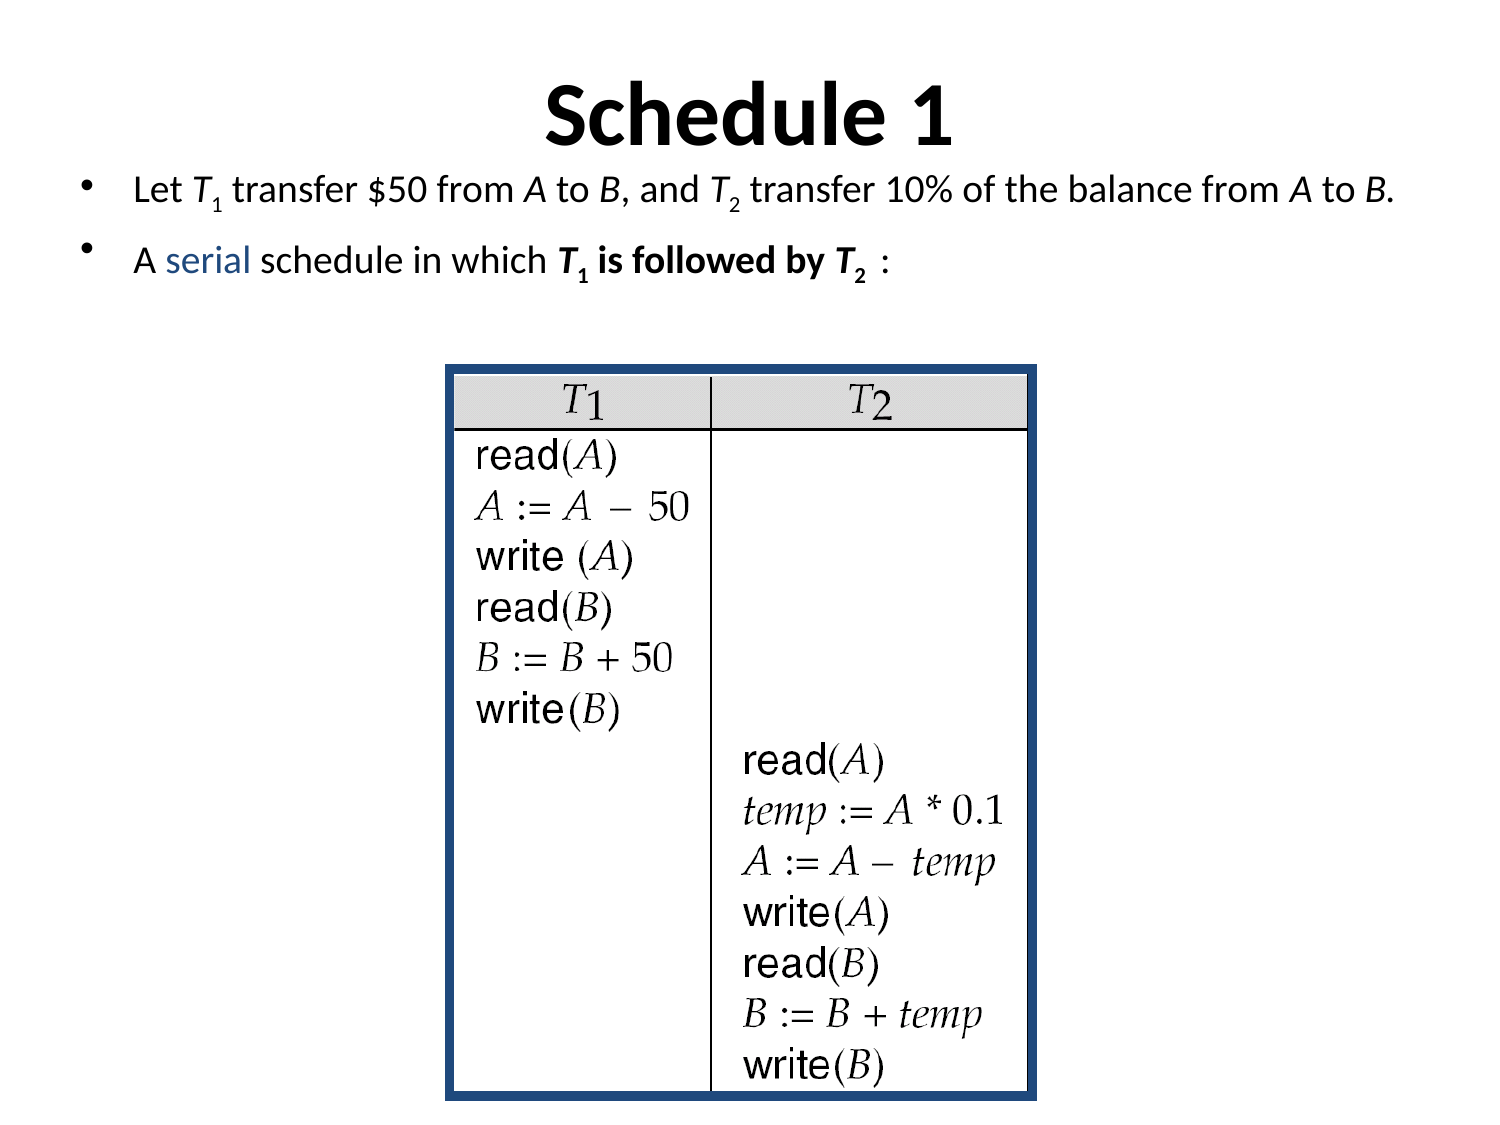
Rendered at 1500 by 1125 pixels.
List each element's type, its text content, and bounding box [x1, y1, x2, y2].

title Schedule 1 [75, 45, 1425, 160]
picture [454, 373, 1029, 1092]
list Let T1 transfer $50 from A to B, and T2 transfer 10% of the balance from A to B. A serial schedule in which T1 is followed by T2 : [64, 160, 1447, 356]
